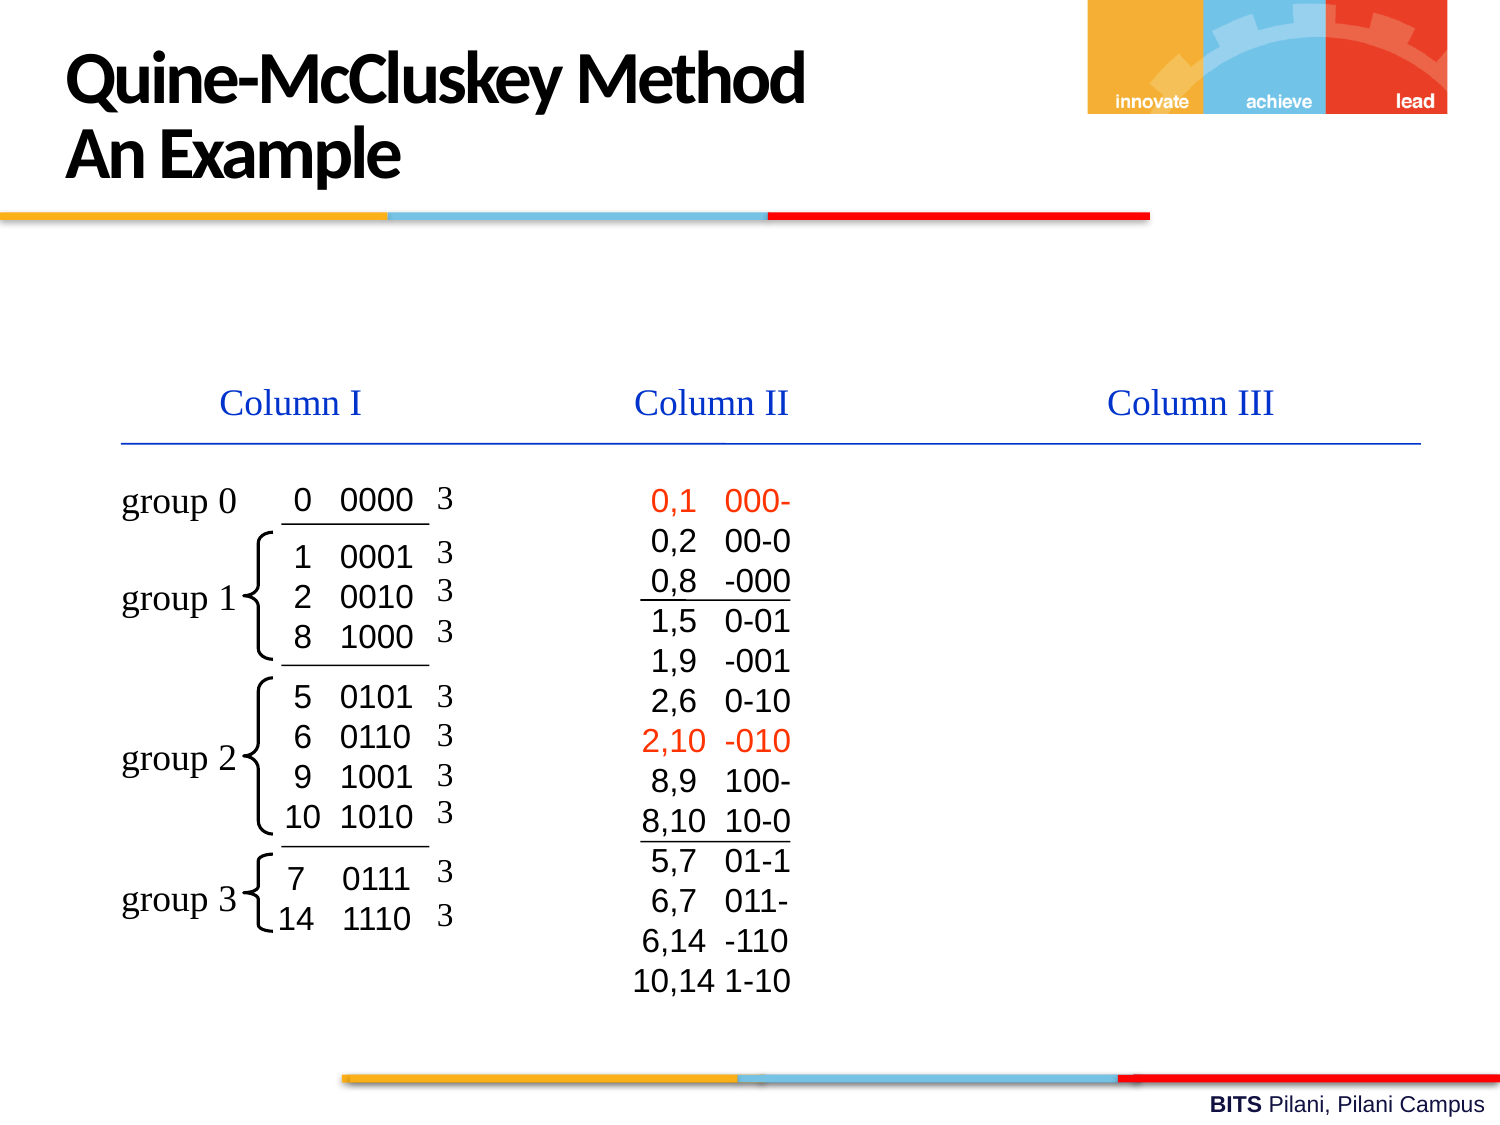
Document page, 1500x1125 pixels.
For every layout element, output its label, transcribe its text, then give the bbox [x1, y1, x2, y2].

list Quine-McCluskey Method An Example [50, 24, 1088, 213]
text_box Column II [619, 370, 805, 431]
picture [1087, 0, 1448, 114]
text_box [616, 472, 808, 1009]
text_box Column III [1092, 370, 1290, 431]
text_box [105, 468, 476, 945]
text_box Column I [204, 370, 378, 431]
